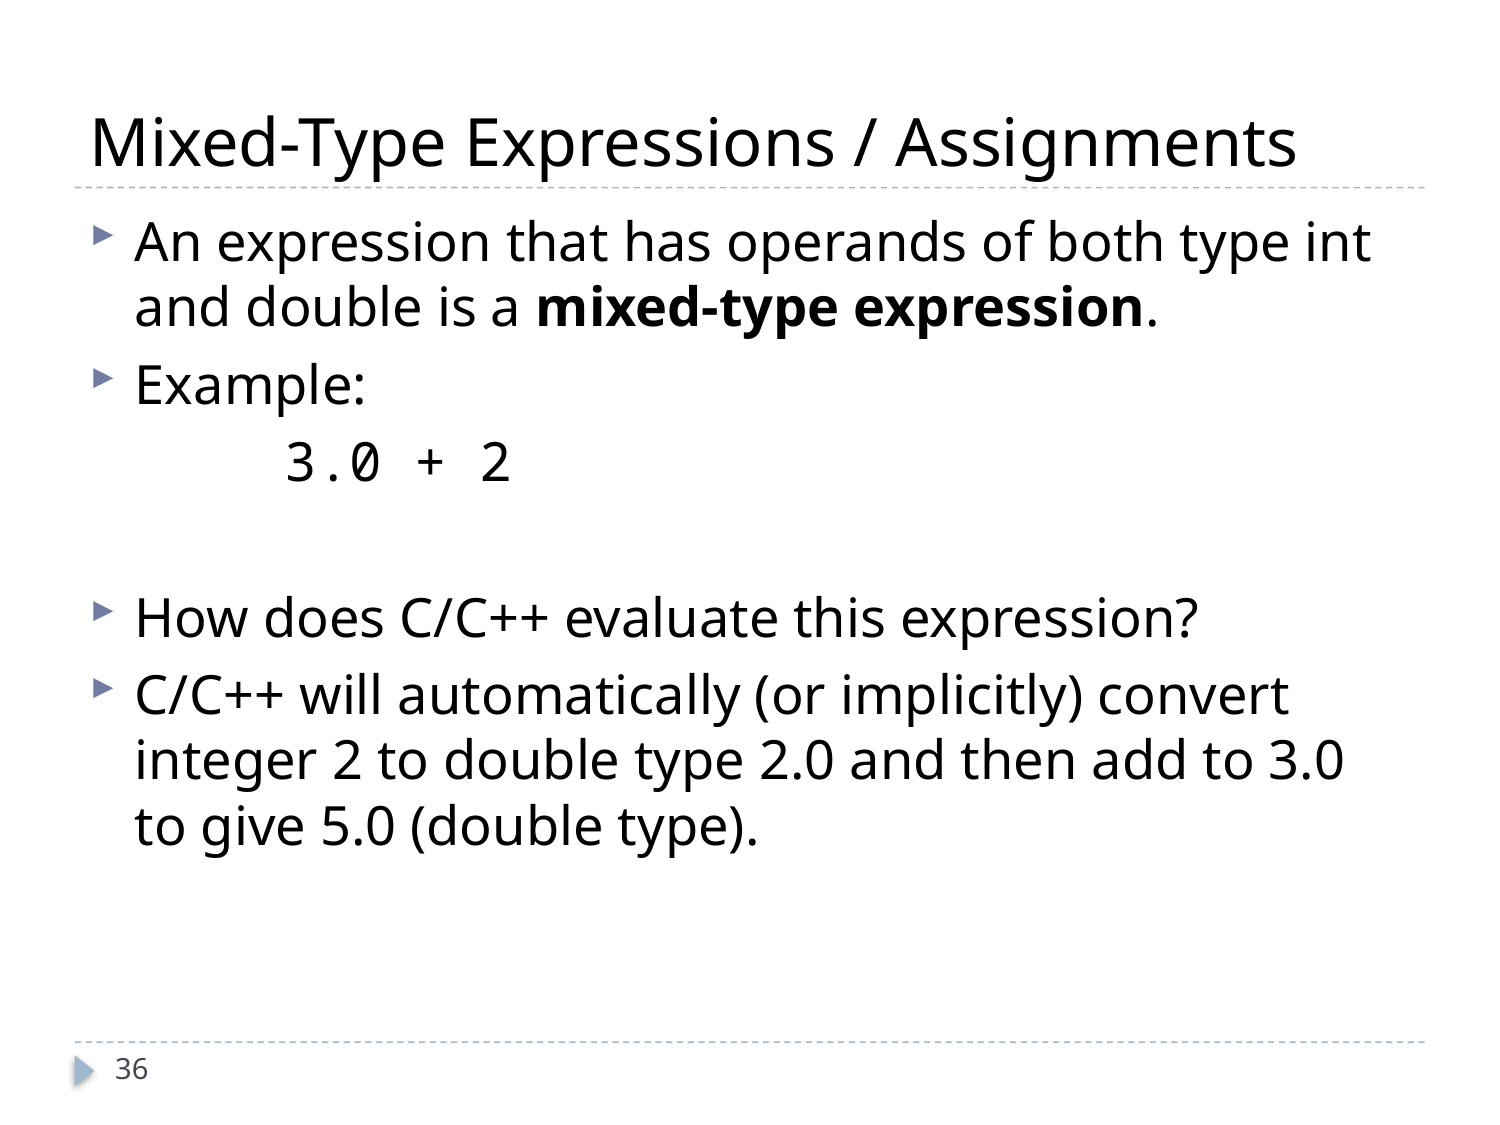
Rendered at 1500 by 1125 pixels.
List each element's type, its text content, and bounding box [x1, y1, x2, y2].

list An expression that has operands of both type int and double is a mixed-type expression. Example: 3.0 + 2 How does C/C++ evaluate this expression? C/C++ will automatically (or implicitly) convert integer 2 to double type 2.0 and then add to 3.0 to give 5.0 (double type). [75, 200, 1425, 1010]
title Mixed-Type Expressions / Assignments [75, 24, 1425, 188]
slide_number 36 [100, 1042, 426, 1103]
